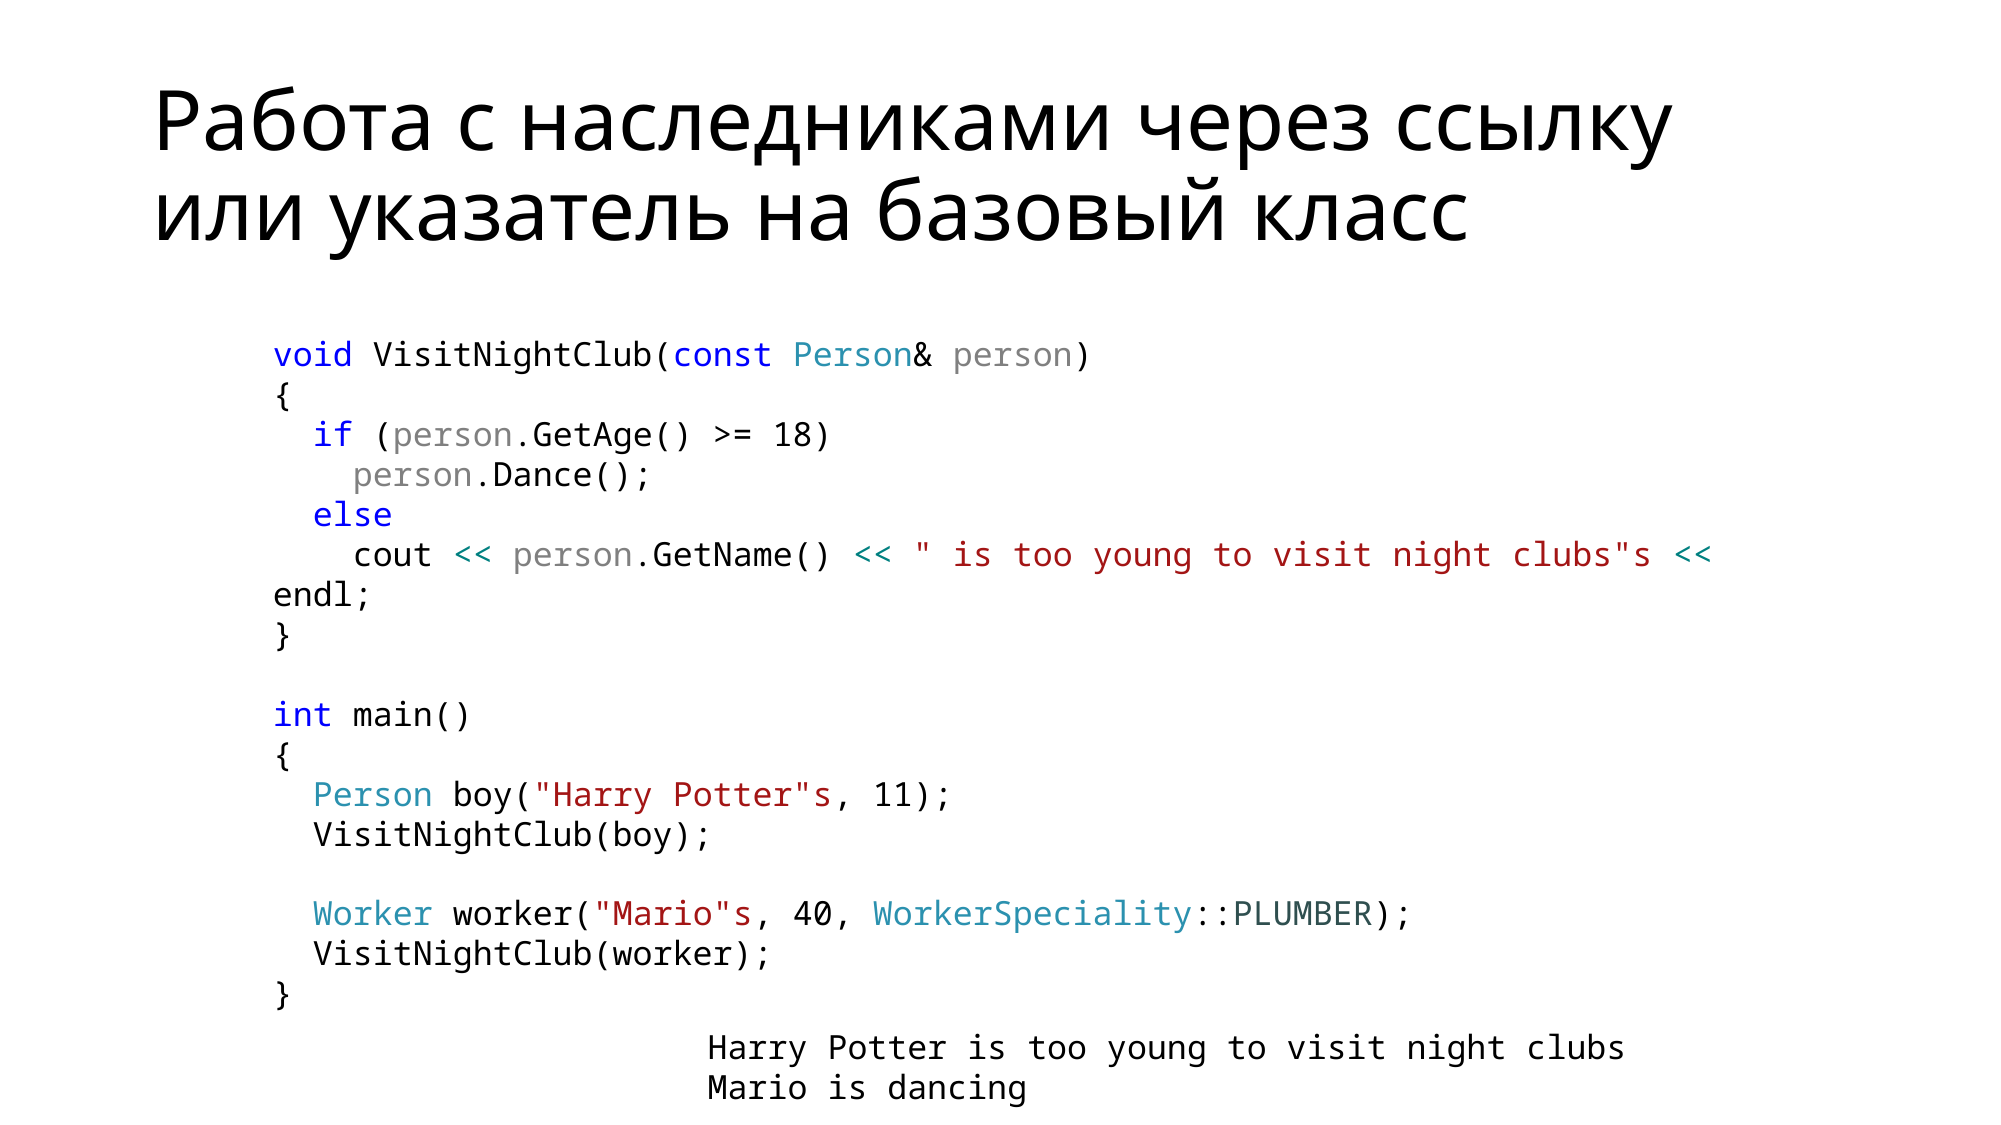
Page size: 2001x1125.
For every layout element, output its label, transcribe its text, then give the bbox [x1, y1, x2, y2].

text_box void VisitNightClub(const Person& person) { if (person.GetAge() >= 18) person.Dance(); else cout << person.GetName() << " is too young to visit night clubs"s << endl; } int main() { Person boy("Harry Potter"s, 11); VisitNightClub(boy); Worker worker("Mario"s, 40, WorkerSpeciality::PLUMBER); VisitNightClub(worker); } [258, 326, 1750, 1020]
text_box Harry Potter is too young to visit night clubs Mario is dancing [692, 1019, 1750, 1114]
title Работа с наследниками через ссылку или указатель на базовый класс [137, 59, 1863, 278]
